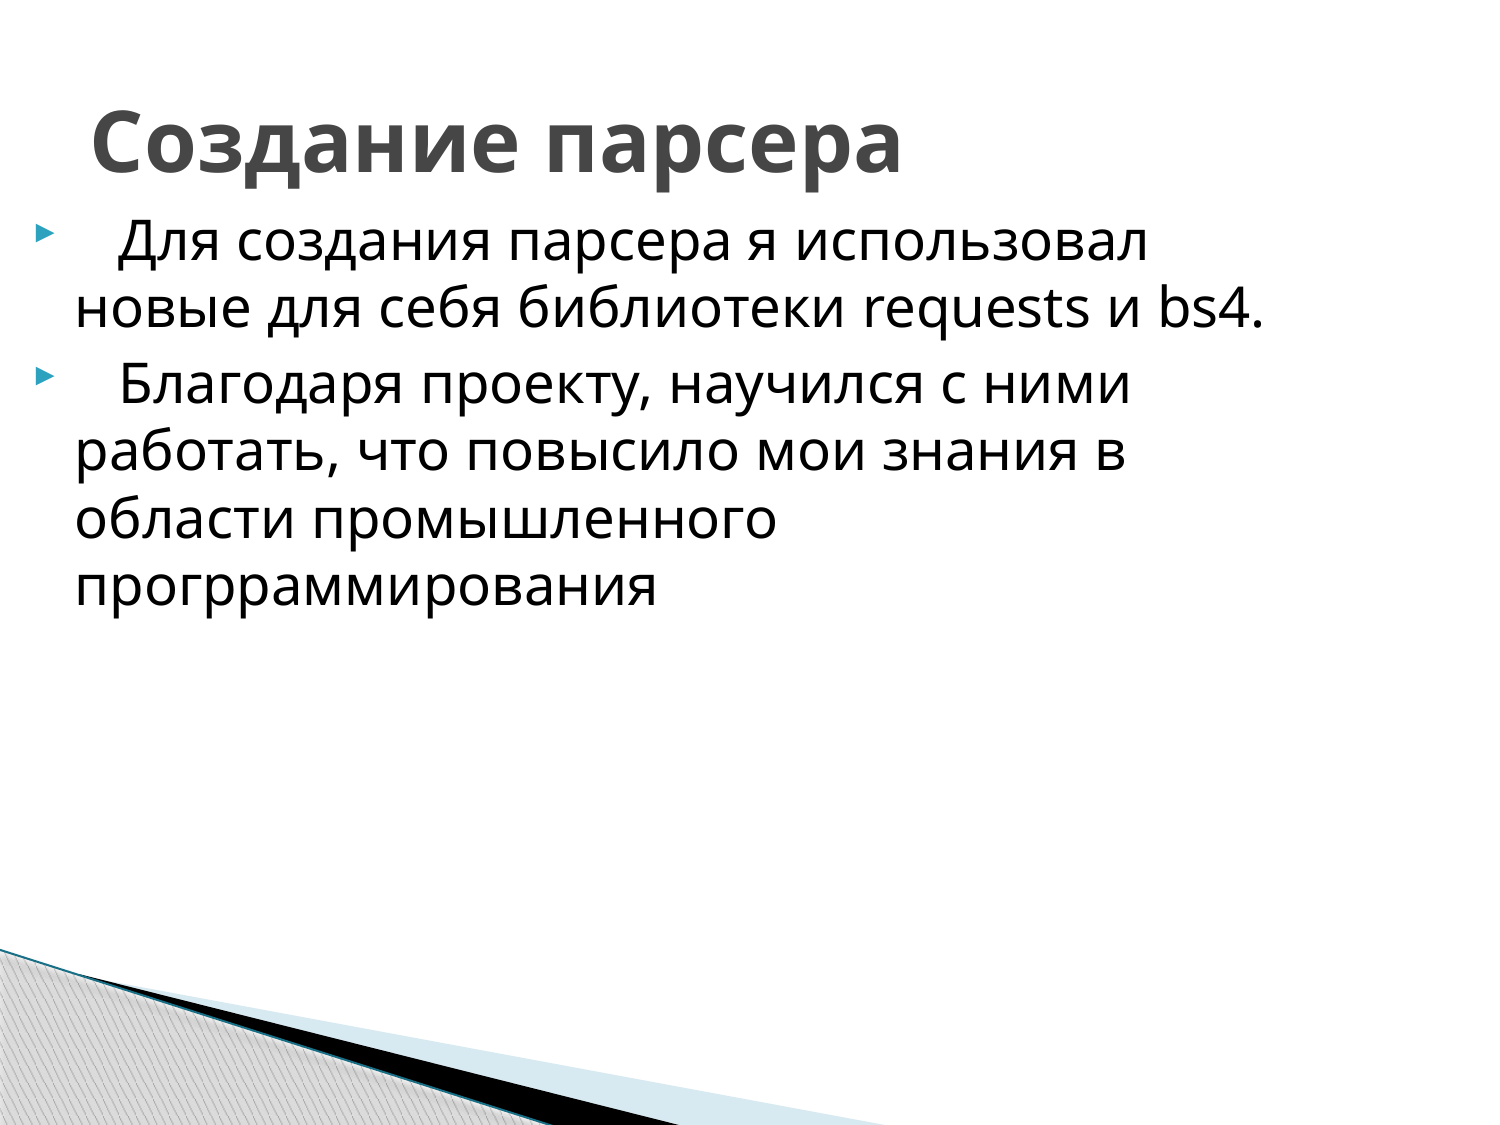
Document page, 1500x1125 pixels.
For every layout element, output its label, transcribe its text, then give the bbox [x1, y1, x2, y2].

title Создание парсера [75, 45, 1425, 233]
list Для создания парсера я использовал новые для себя библиотеки requests и bs4. Благодаря проекту, научился с ними работать, что повысило мои знания в области промышленного прогрраммирования [0, 196, 1350, 939]
